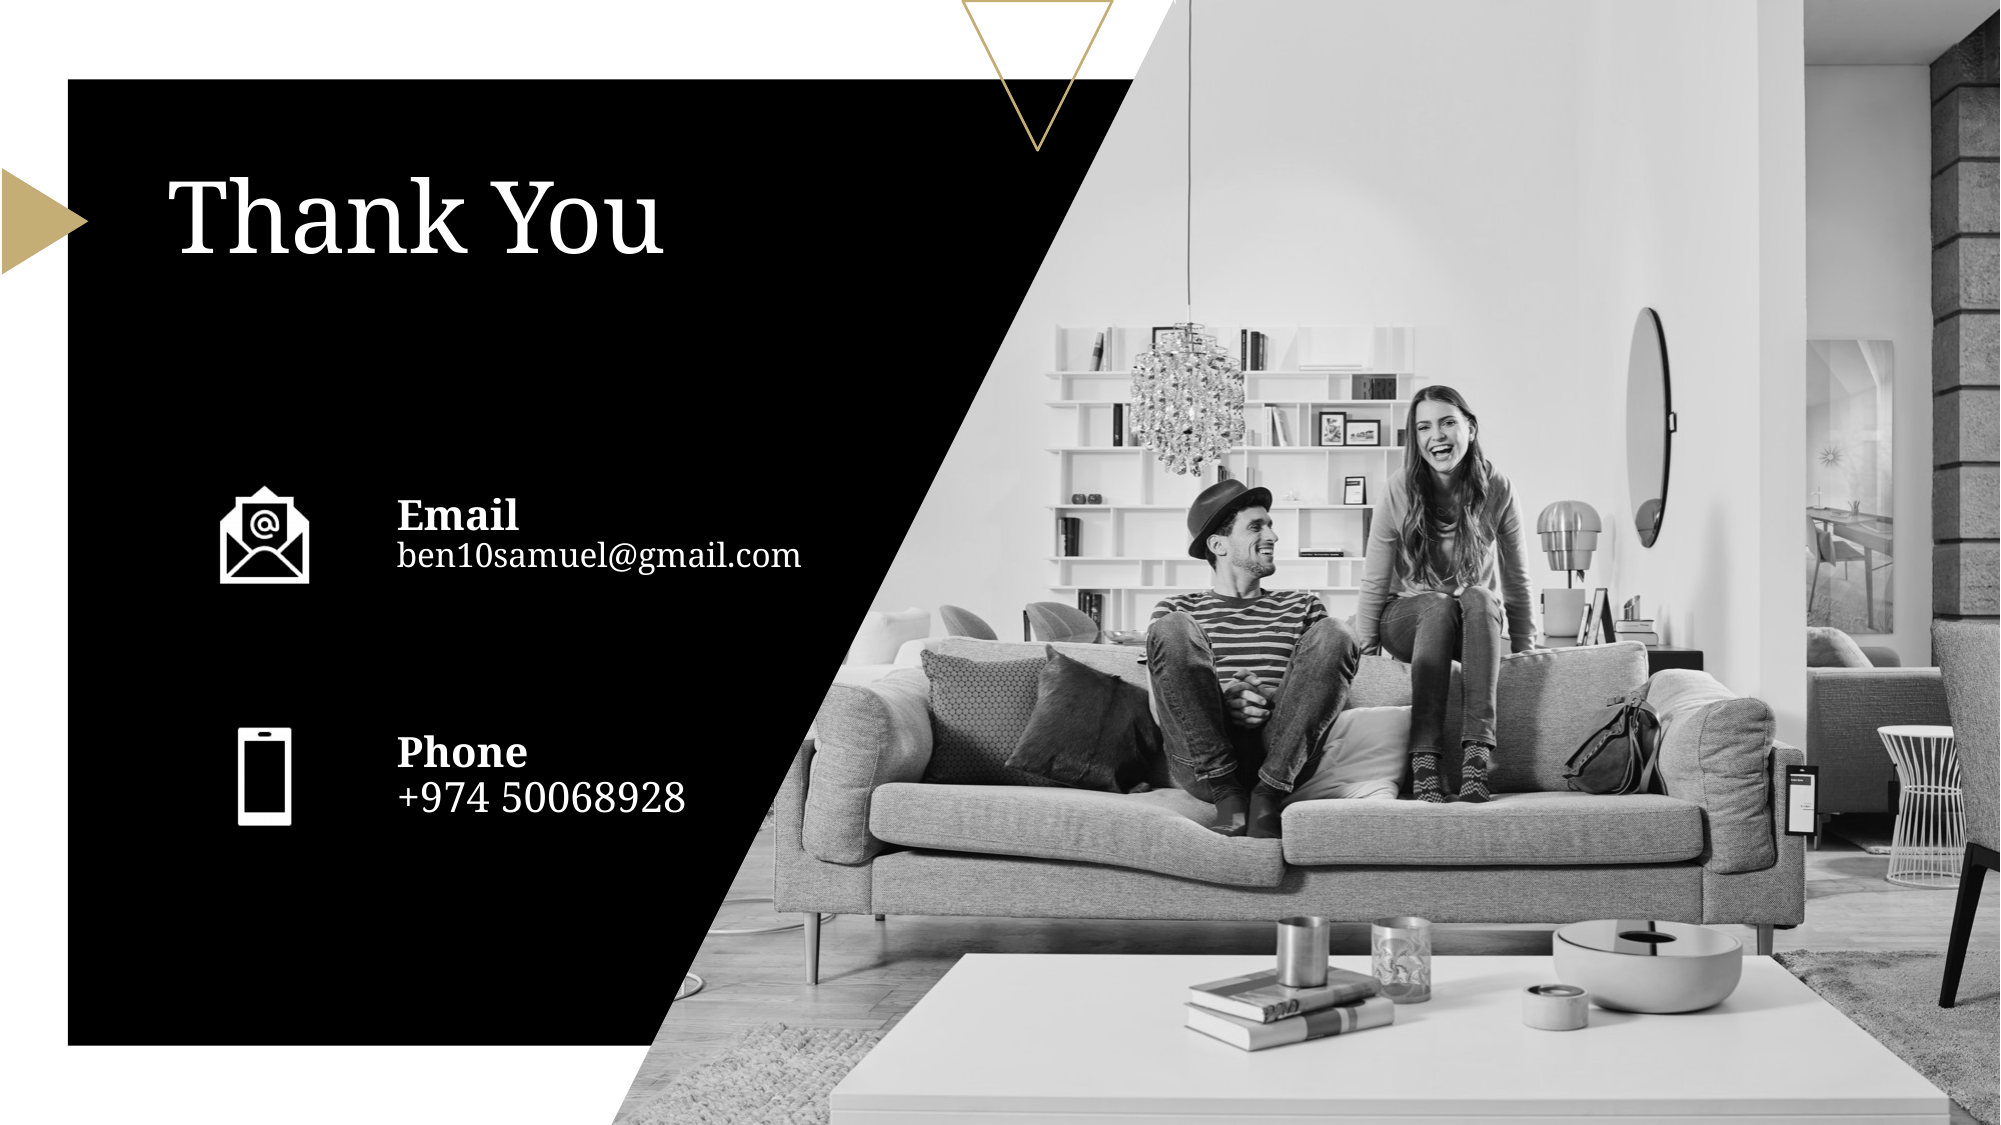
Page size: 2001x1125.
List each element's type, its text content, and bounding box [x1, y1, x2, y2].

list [152, 332, 609, 979]
picture [610, 0, 2000, 1125]
title Thank You [152, 146, 609, 296]
